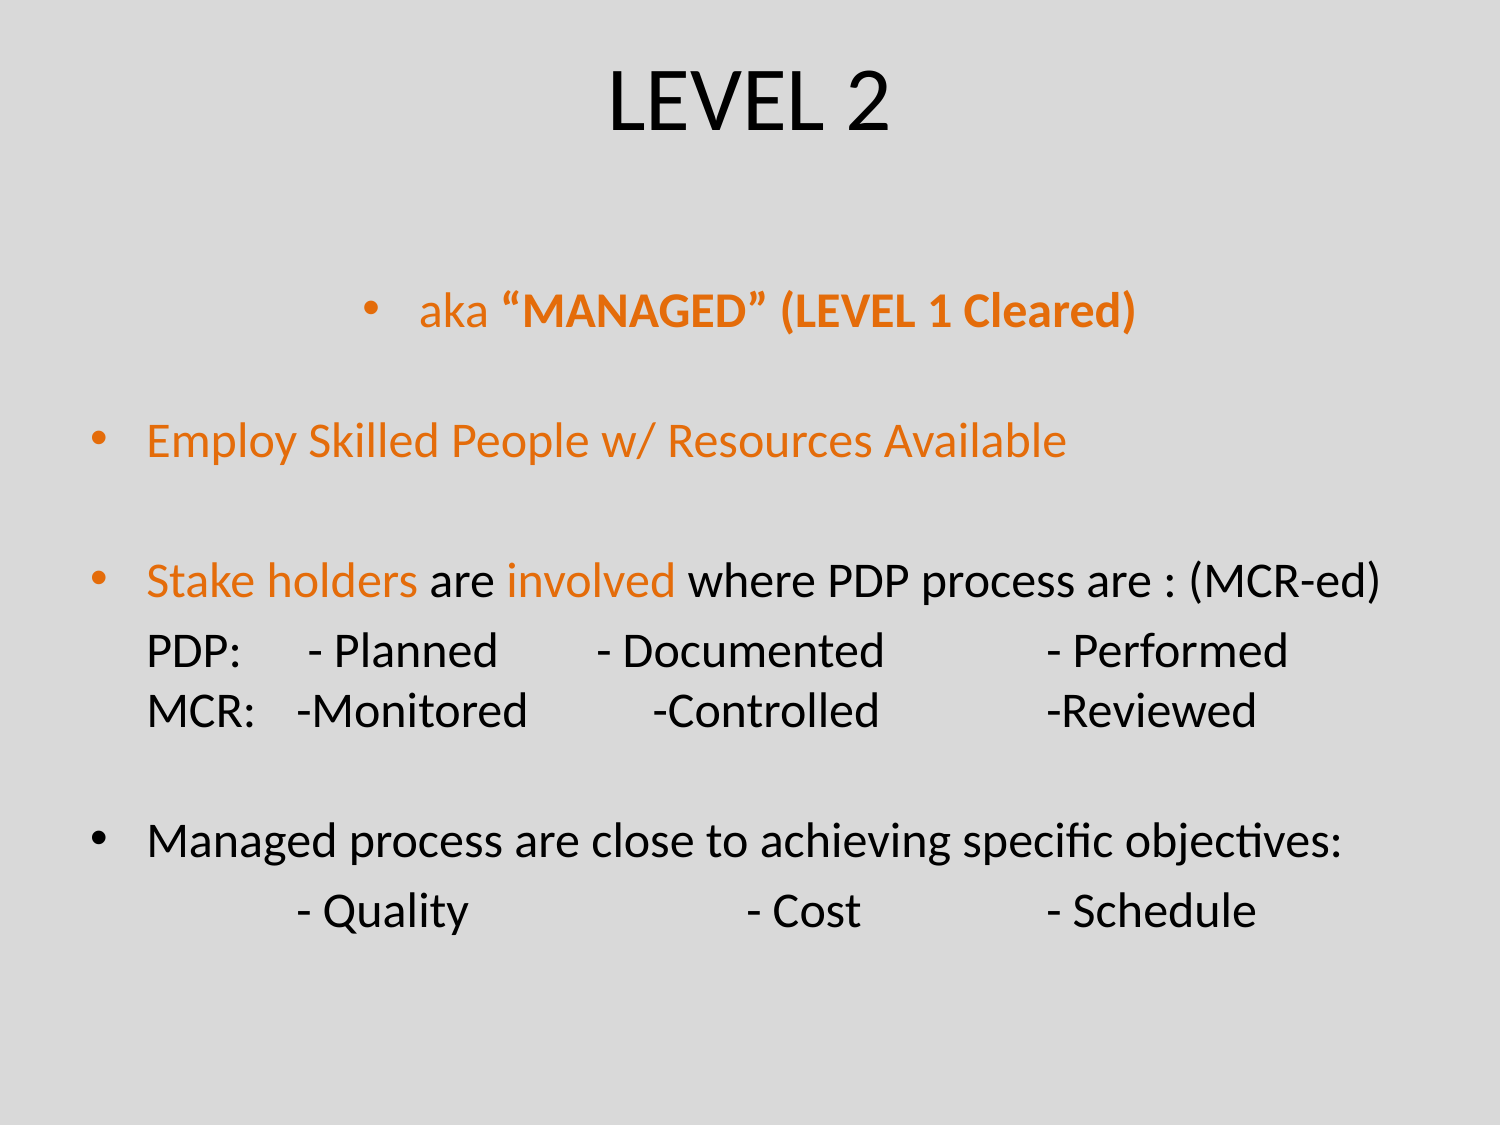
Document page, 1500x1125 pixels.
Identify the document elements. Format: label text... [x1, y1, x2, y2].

title LEVEL 2 [75, 0, 1425, 188]
list aka “MANAGED” (LEVEL 1 Cleared) Employ Skilled People w/ Resources Available Stake holders are involved where PDP process are : (MCR-ed) PDP: - Planned - Documented - Performed MCR: -Monitored -Controlled -Reviewed Managed process are close to achieving specific objectives: - Quality - Cost - Schedule [75, 200, 1425, 1025]
